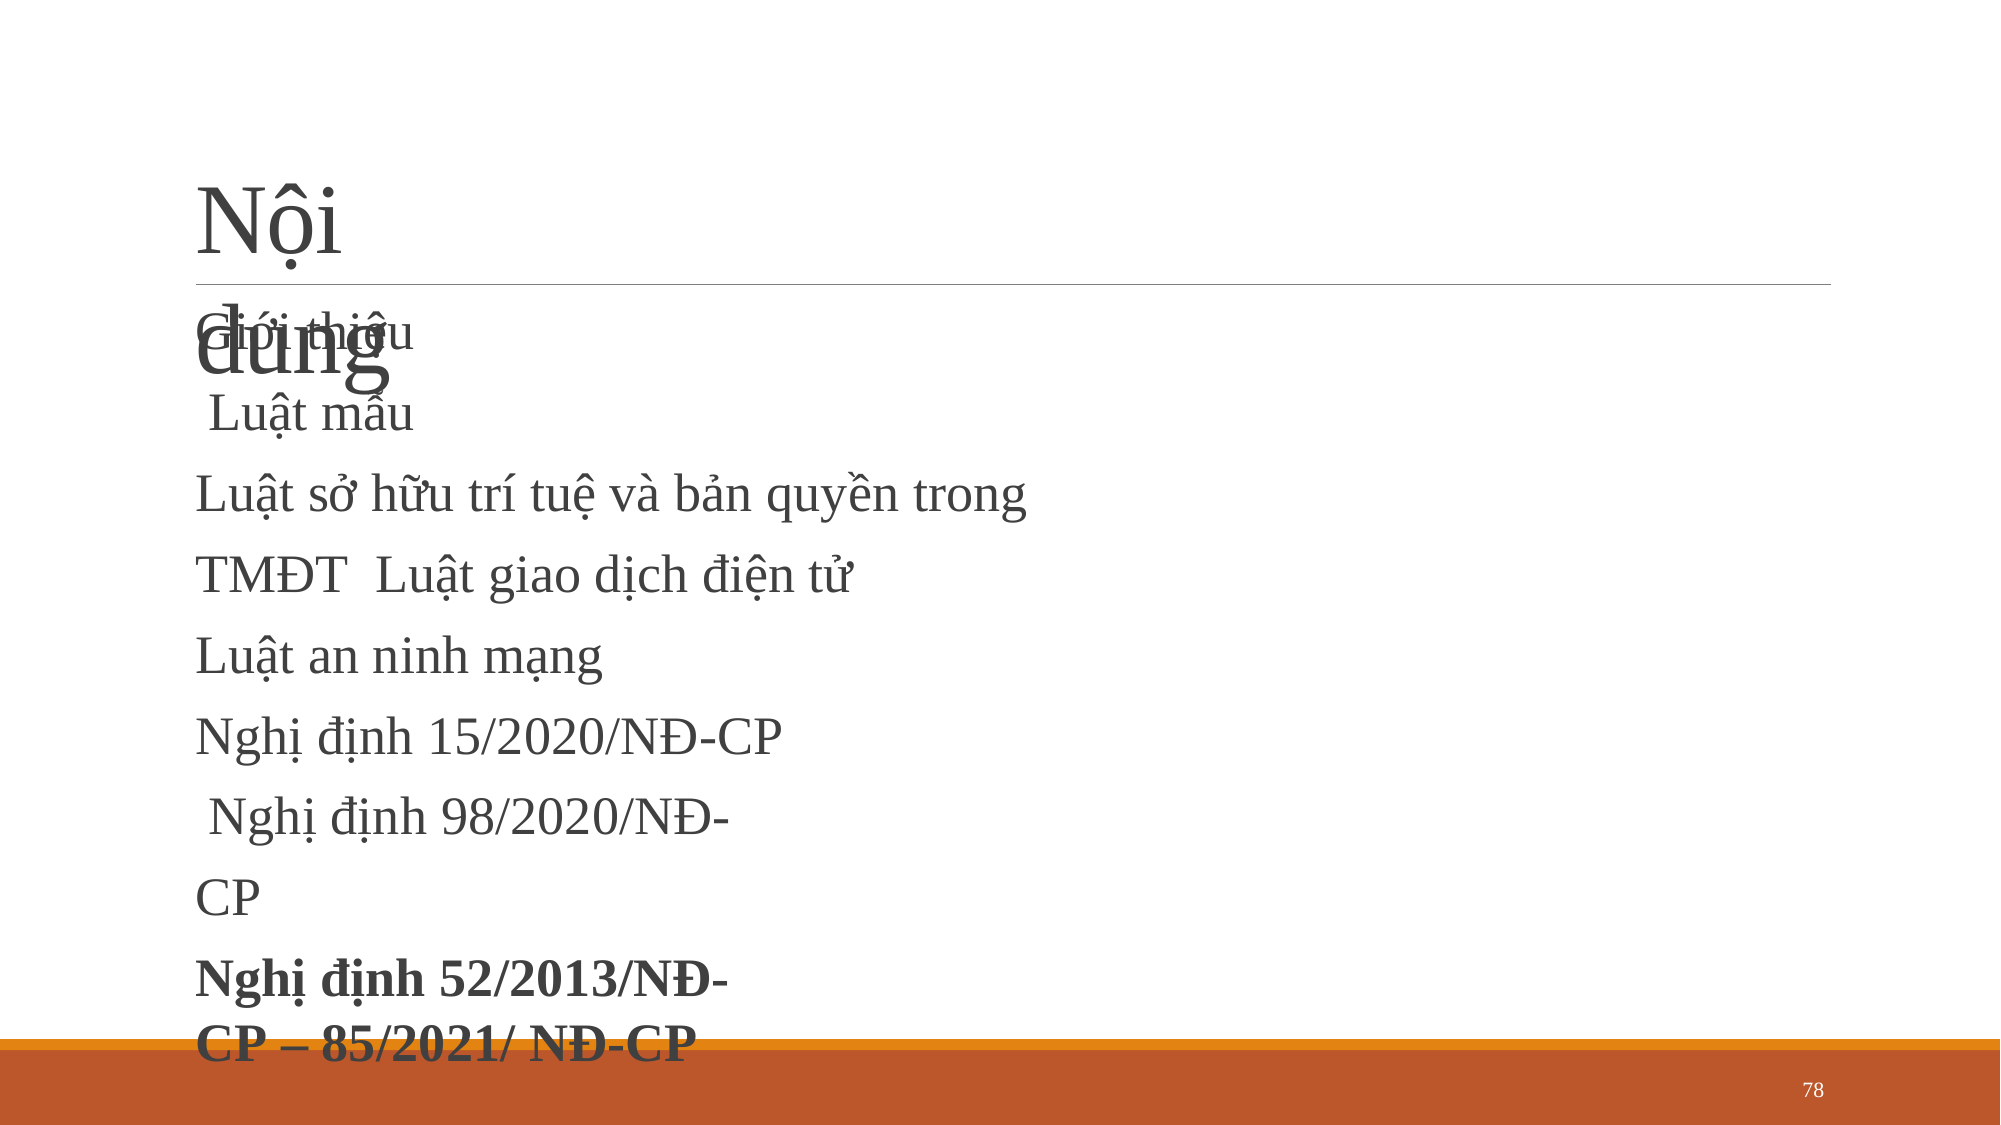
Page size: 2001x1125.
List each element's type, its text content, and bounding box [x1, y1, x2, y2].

text_box Giới thiệu Luật mẫu Luật sở hữu trí tuệ và bản quyền trong TMĐT Luật giao dịch điện tử Luật an ninh mạng Nghị định 15/2020/NĐ-CP Nghị định 98/2020/NĐ-CP Nghị định 52/2013/NĐ-CP – 85/2021/ NĐ-CP [192, 277, 1229, 1073]
slide_number 78 [1796, 1076, 1831, 1125]
title Nội dung [192, 151, 564, 277]
